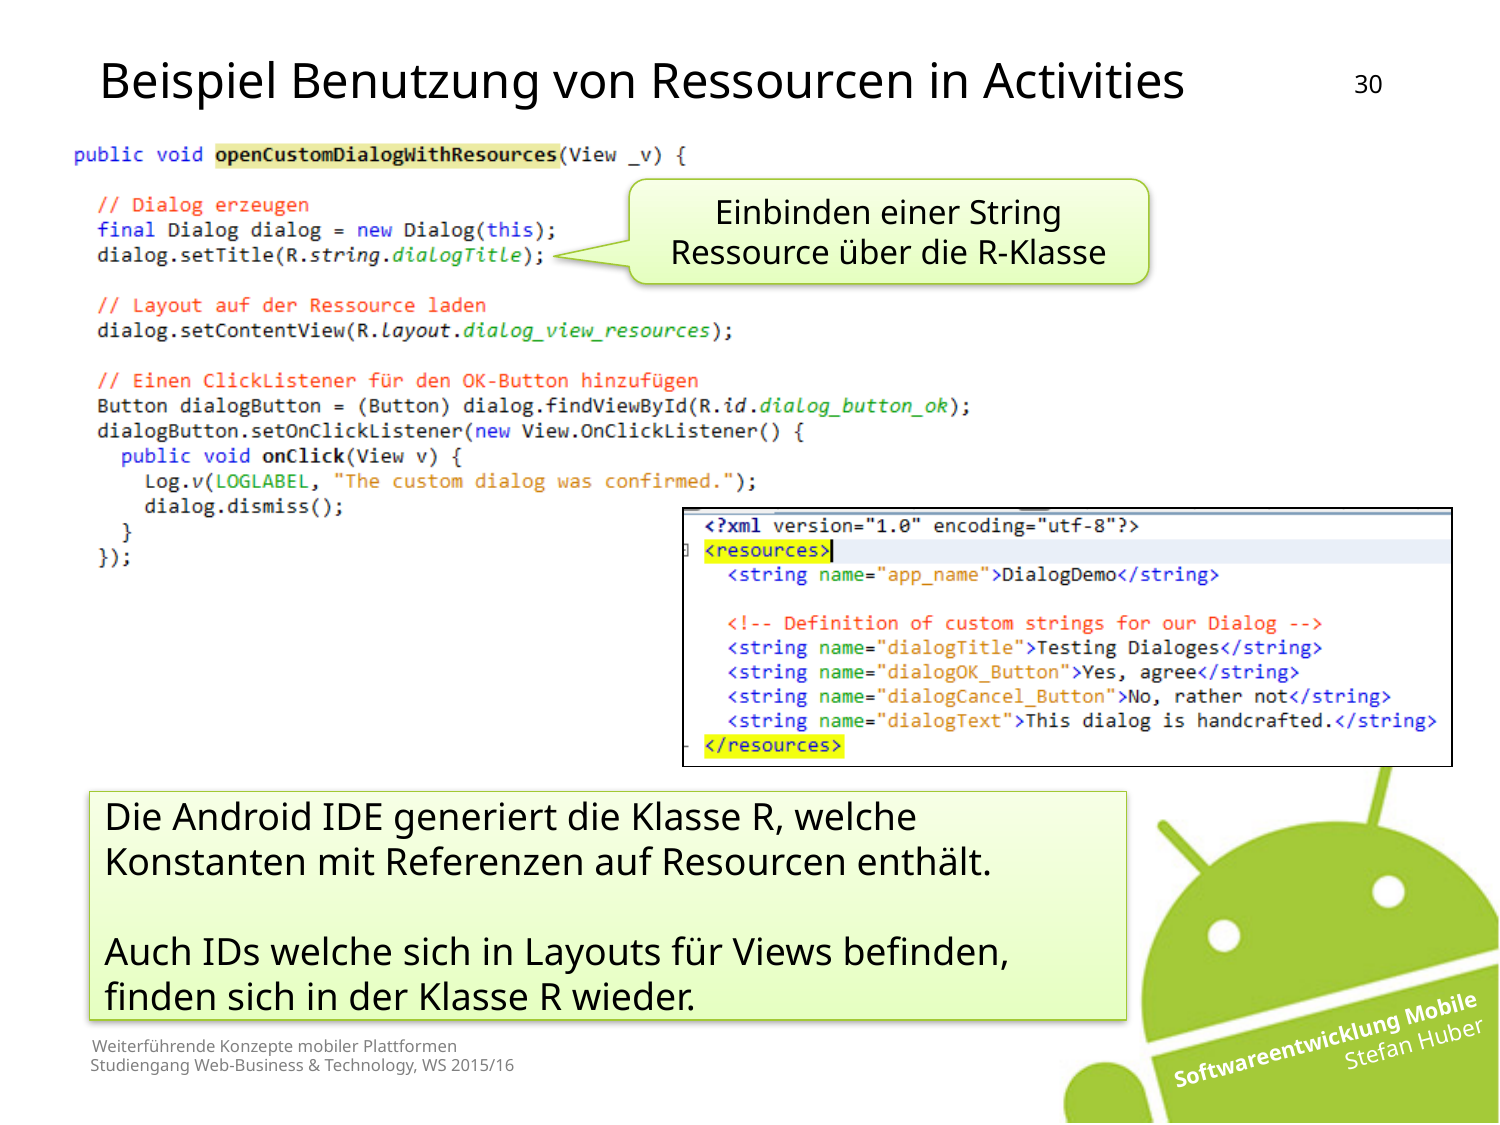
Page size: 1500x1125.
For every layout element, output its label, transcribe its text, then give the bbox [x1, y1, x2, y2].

list Beispiel Benutzung von Ressourcen in Activities [99, 50, 1350, 138]
picture [61, 126, 1500, 1123]
text_box Die Android IDE generiert die Klasse R, welche Konstanten mit Referenzen auf Resourcen enthält. Auch IDs welche sich in Layouts für Views befinden, finden sich in der Klasse R wieder. [89, 791, 1127, 1021]
title Weiterführende Konzepte mobiler Plattformen [92, 1028, 1124, 1066]
text_box Einbinden einer String Ressource über die R-Klasse [989, 178, 1150, 285]
